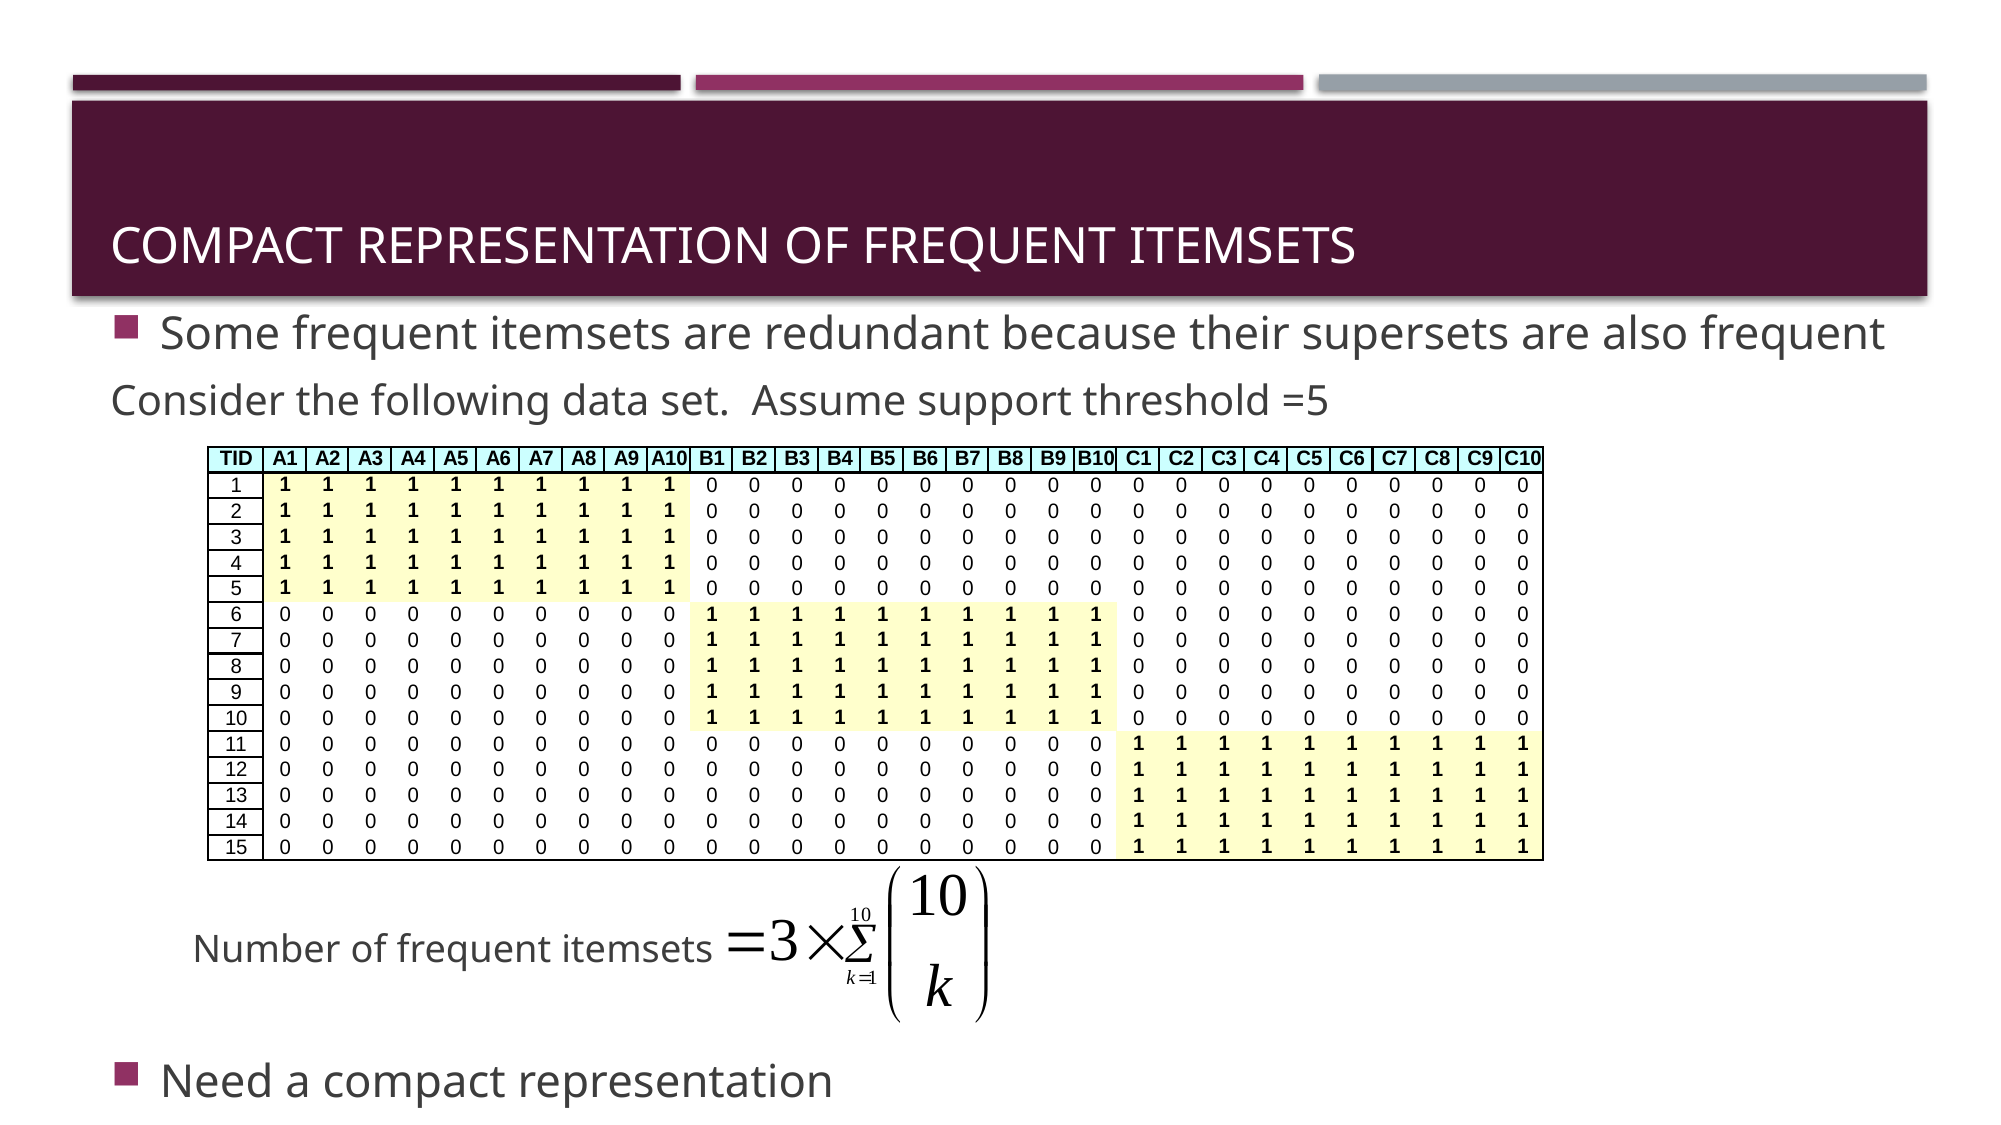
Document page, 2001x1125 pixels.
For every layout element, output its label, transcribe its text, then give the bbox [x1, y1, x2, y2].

list Some frequent itemsets are redundant because their supersets are also frequent Consider the following data set. Assume support threshold =5 Number of frequent itemsets Need a compact representation [95, 297, 1905, 1121]
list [740, 445, 1545, 862]
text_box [246, 418, 735, 891]
title Compact Representation of Frequent Itemsets [95, 115, 1905, 282]
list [718, 861, 1001, 1030]
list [206, 445, 240, 862]
